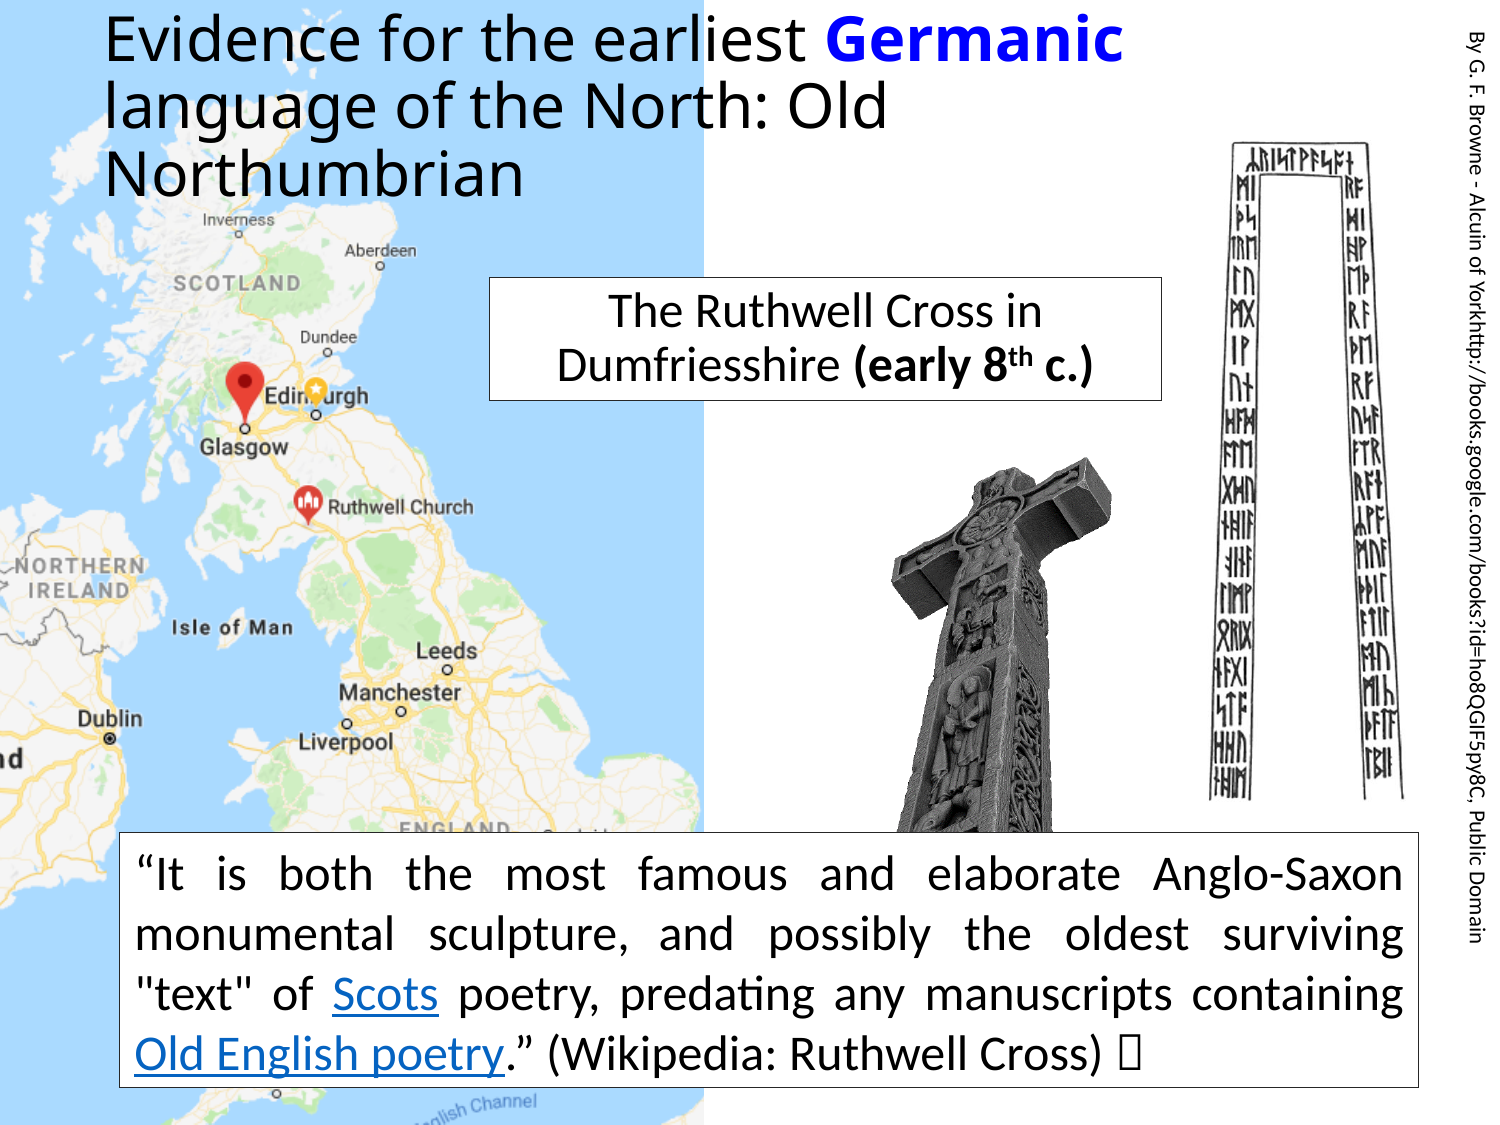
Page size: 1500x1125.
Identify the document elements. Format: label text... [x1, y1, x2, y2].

text_box “It is both the most famous and elaborate Anglo-Saxon monumental sculpture, and possibly the oldest surviving "text" of Scots poetry, predating any manuscripts containing Old English poetry.” (Wikipedia: Ruthwell Cross)  [704, 832, 1419, 1088]
picture [814, 134, 1417, 1068]
picture [0, 0, 704, 1125]
text_box By G. F. Browne - Alcuin of Yorkhttp://books.google.com/books?id=ho8QGIF5py8C, Public Domain [1457, 16, 1500, 1097]
list The Ruthwell Cross in Dumfriesshire (early 8th c.) [704, 277, 1162, 401]
title Evidence for the earliest Germanic language of the North: Old Northumbrian [704, 0, 1263, 218]
